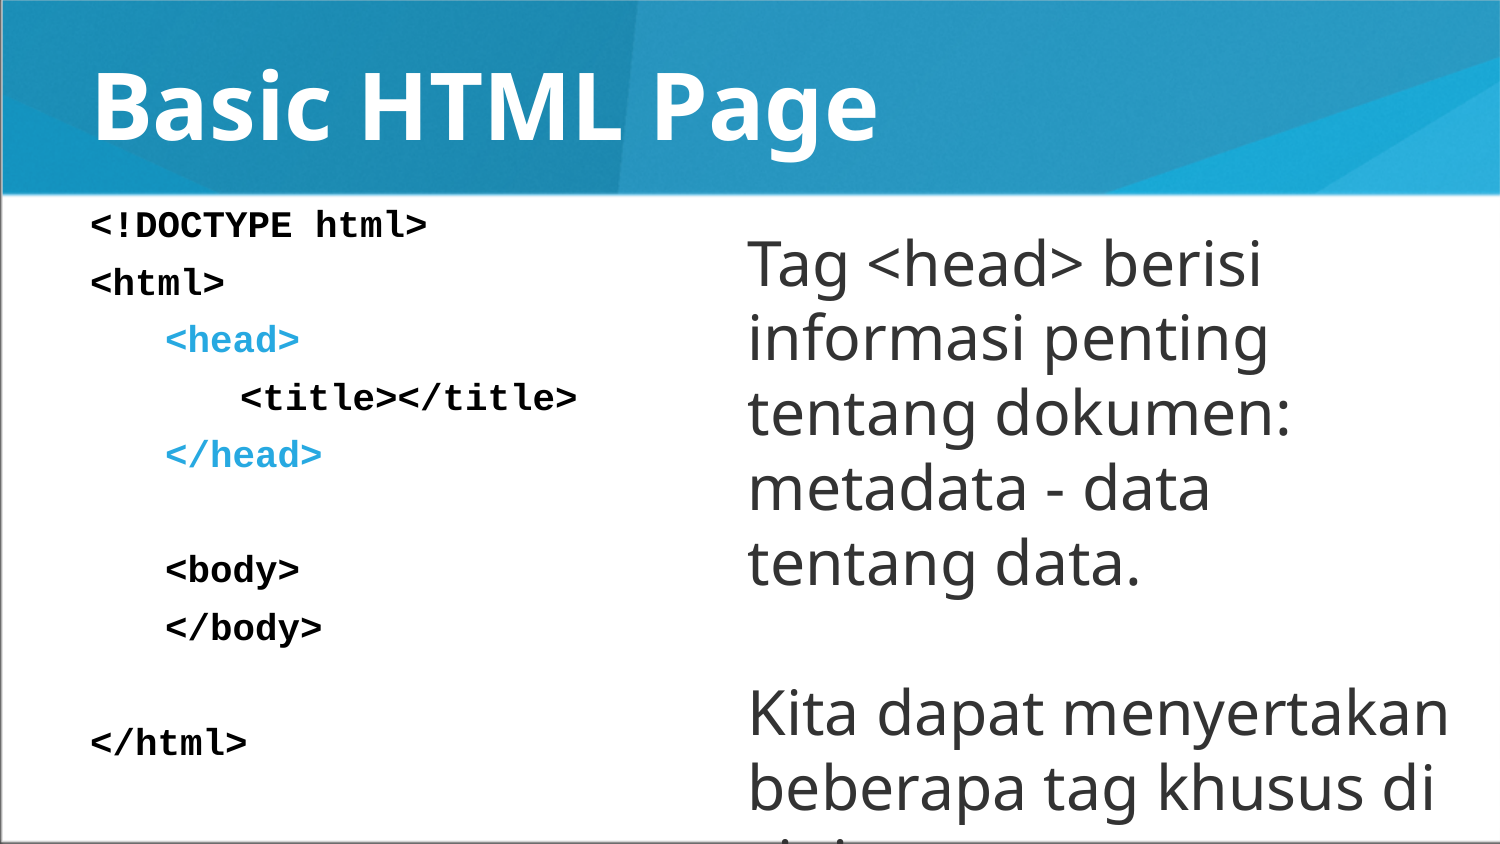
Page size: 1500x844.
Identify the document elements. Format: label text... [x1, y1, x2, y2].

title Basic HTML Page [75, 33, 1425, 175]
picture [0, 0, 1500, 844]
text_box Tag <head> berisi informasi penting tentang dokumen: metadata - data tentang data. Kita dapat menyertakan beberapa tag khusus di sini. [732, 208, 1475, 824]
list <!DOCTYPE html> <html> <head> <title></title> </head> <body> </body> </html> [75, 185, 704, 800]
